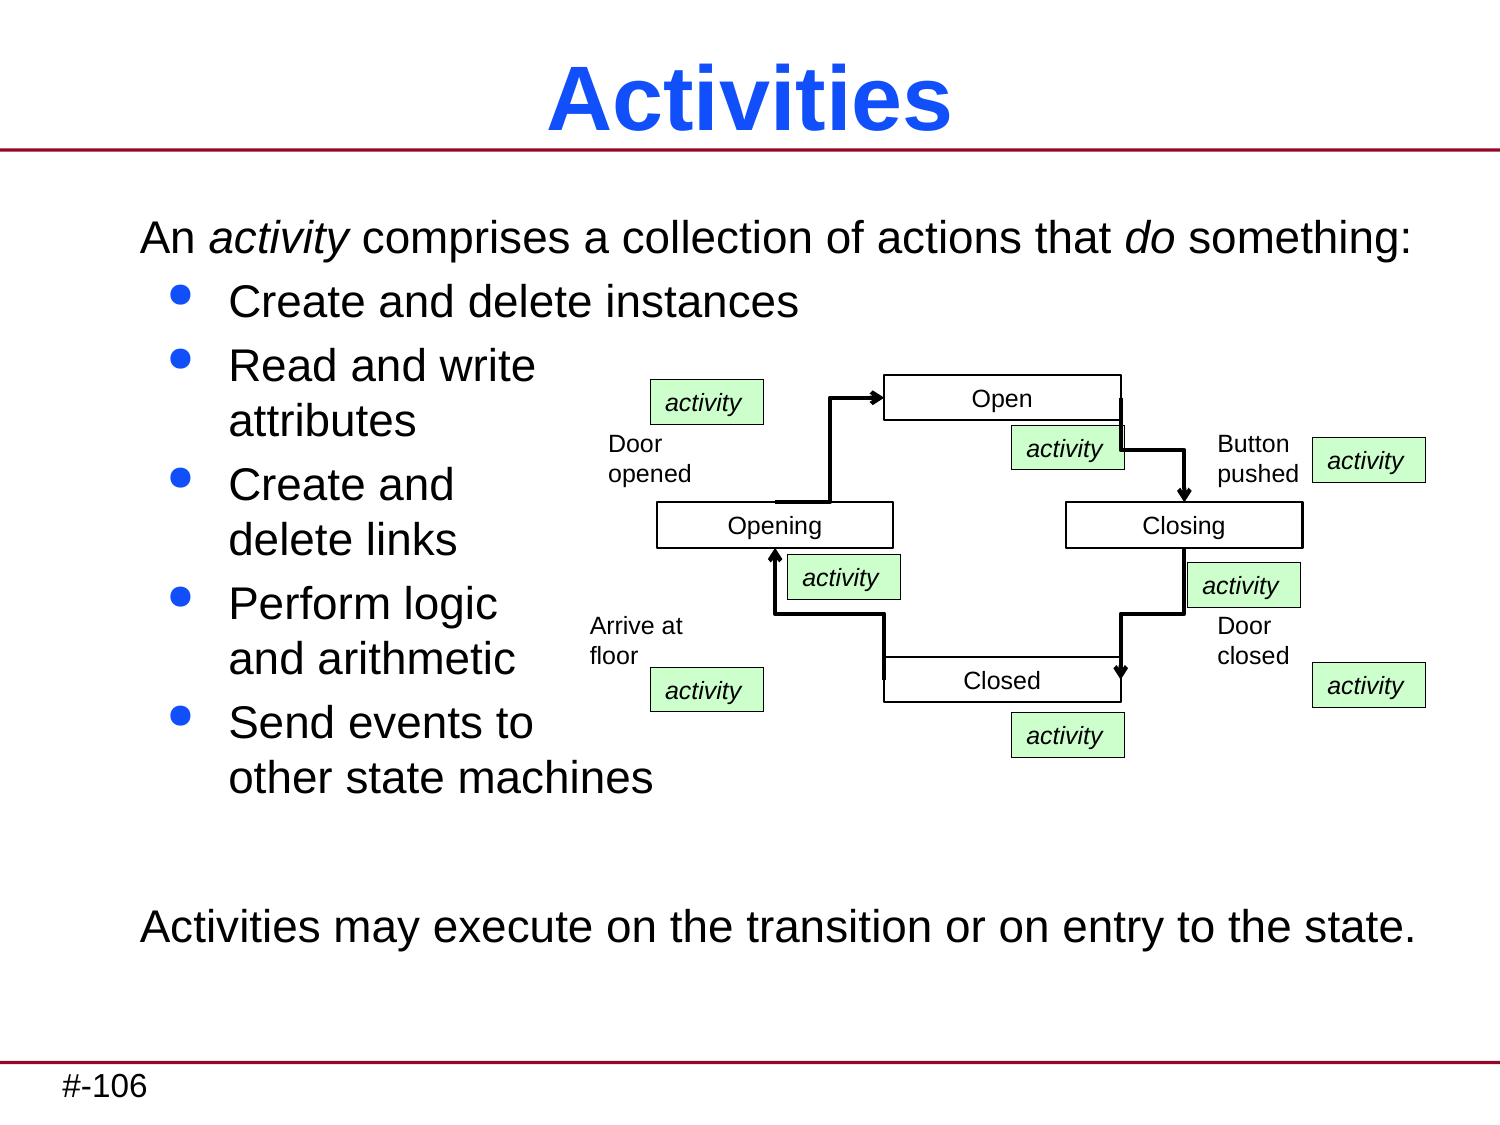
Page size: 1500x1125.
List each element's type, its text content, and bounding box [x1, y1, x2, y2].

text_box activity [1346, 662, 1426, 708]
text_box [649, 379, 902, 713]
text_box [574, 374, 1344, 703]
text_box activity [1011, 712, 1125, 758]
list An activity comprises a collection of actions that do something: Create and delete instances Read and write attributes Create and delete links Perform logic and arithmetic Send events to other state machines Activities may execute on the transition or on entry to the state. [124, 199, 1451, 1039]
text_box activity [1348, 437, 1426, 483]
title Activities [24, 36, 1476, 151]
